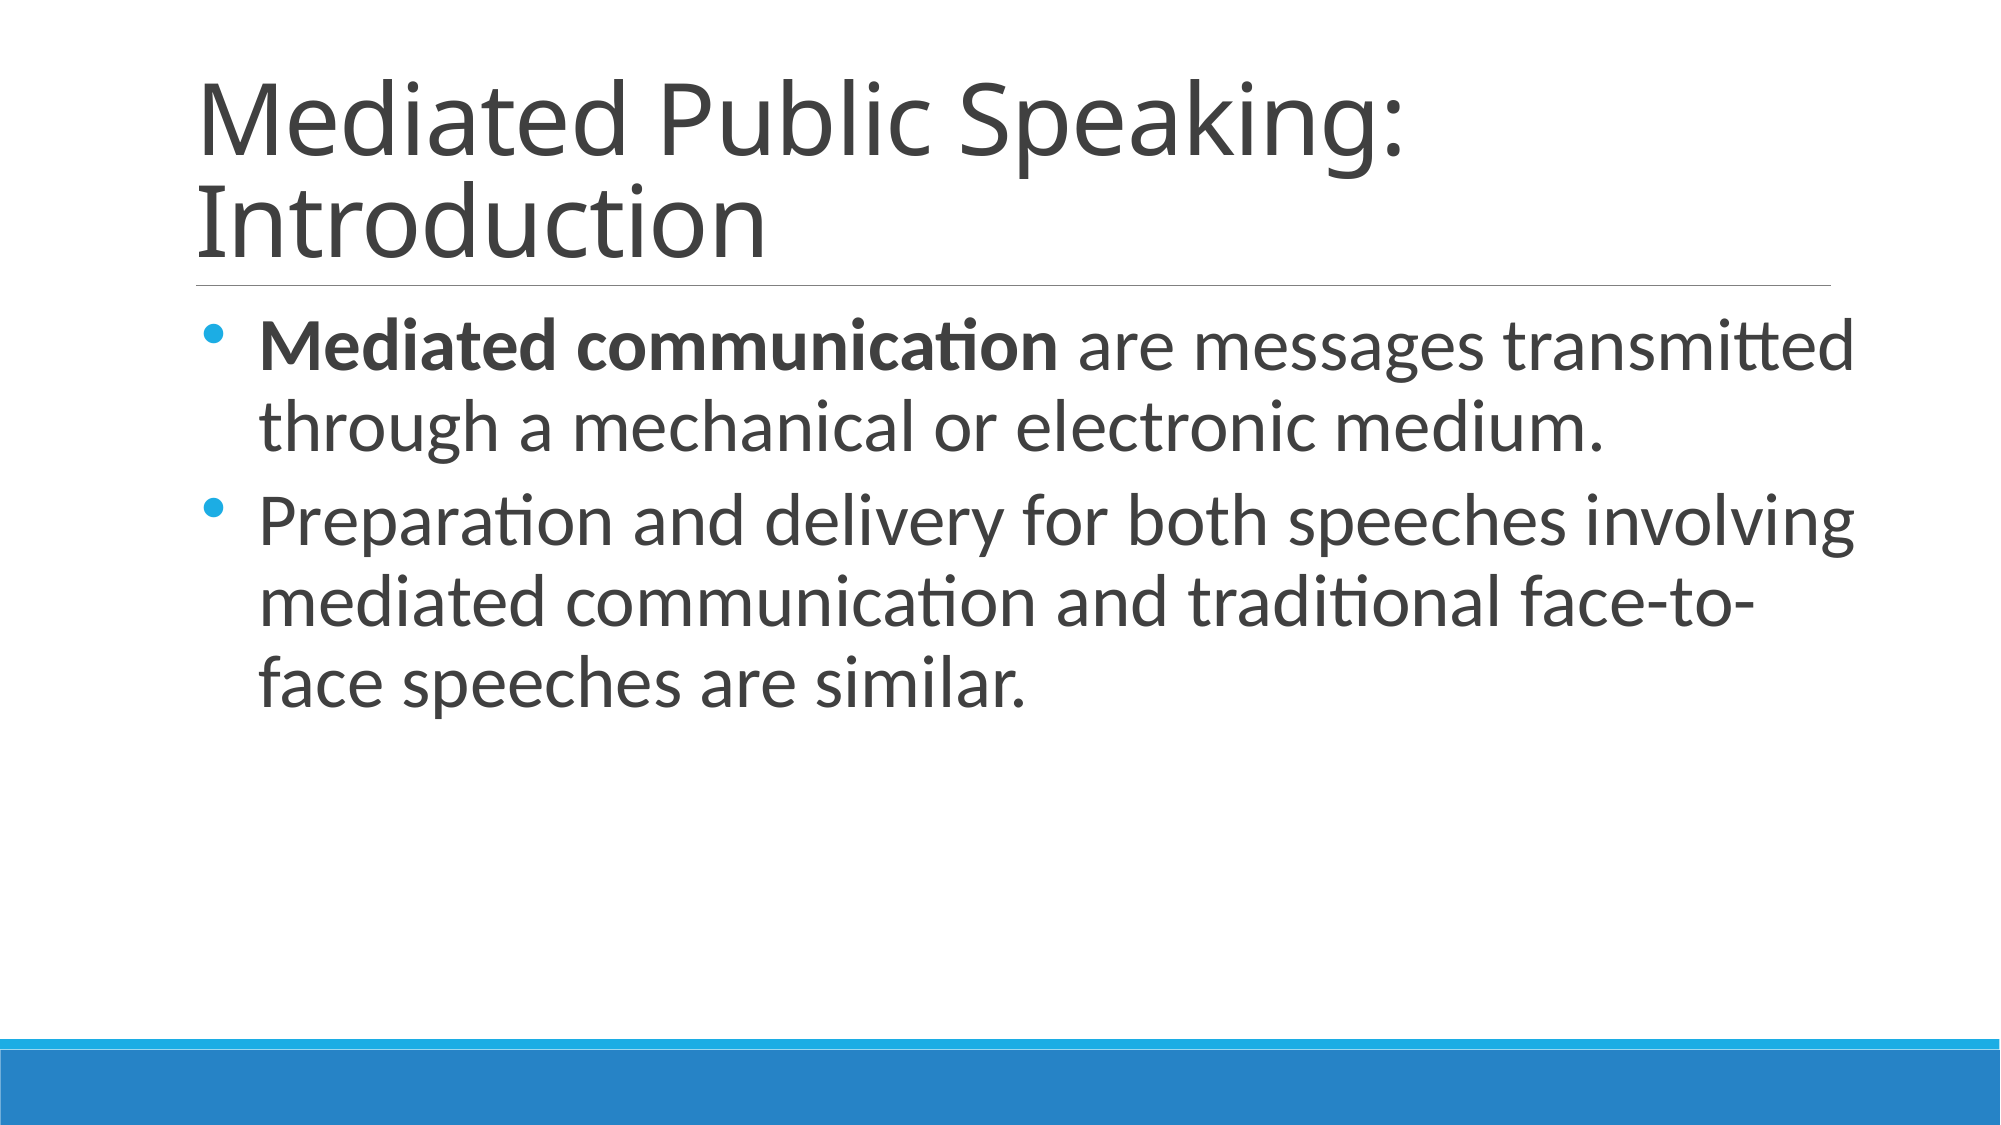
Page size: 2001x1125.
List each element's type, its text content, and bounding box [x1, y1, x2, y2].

title Mediated Public Speaking: Introduction [180, 47, 1830, 285]
list Mediated communication are messages transmitted through a mechanical or electronic medium. Preparation and delivery for both speeches involving mediated communication and traditional face-to-face speeches are similar. [201, 298, 1871, 1029]
